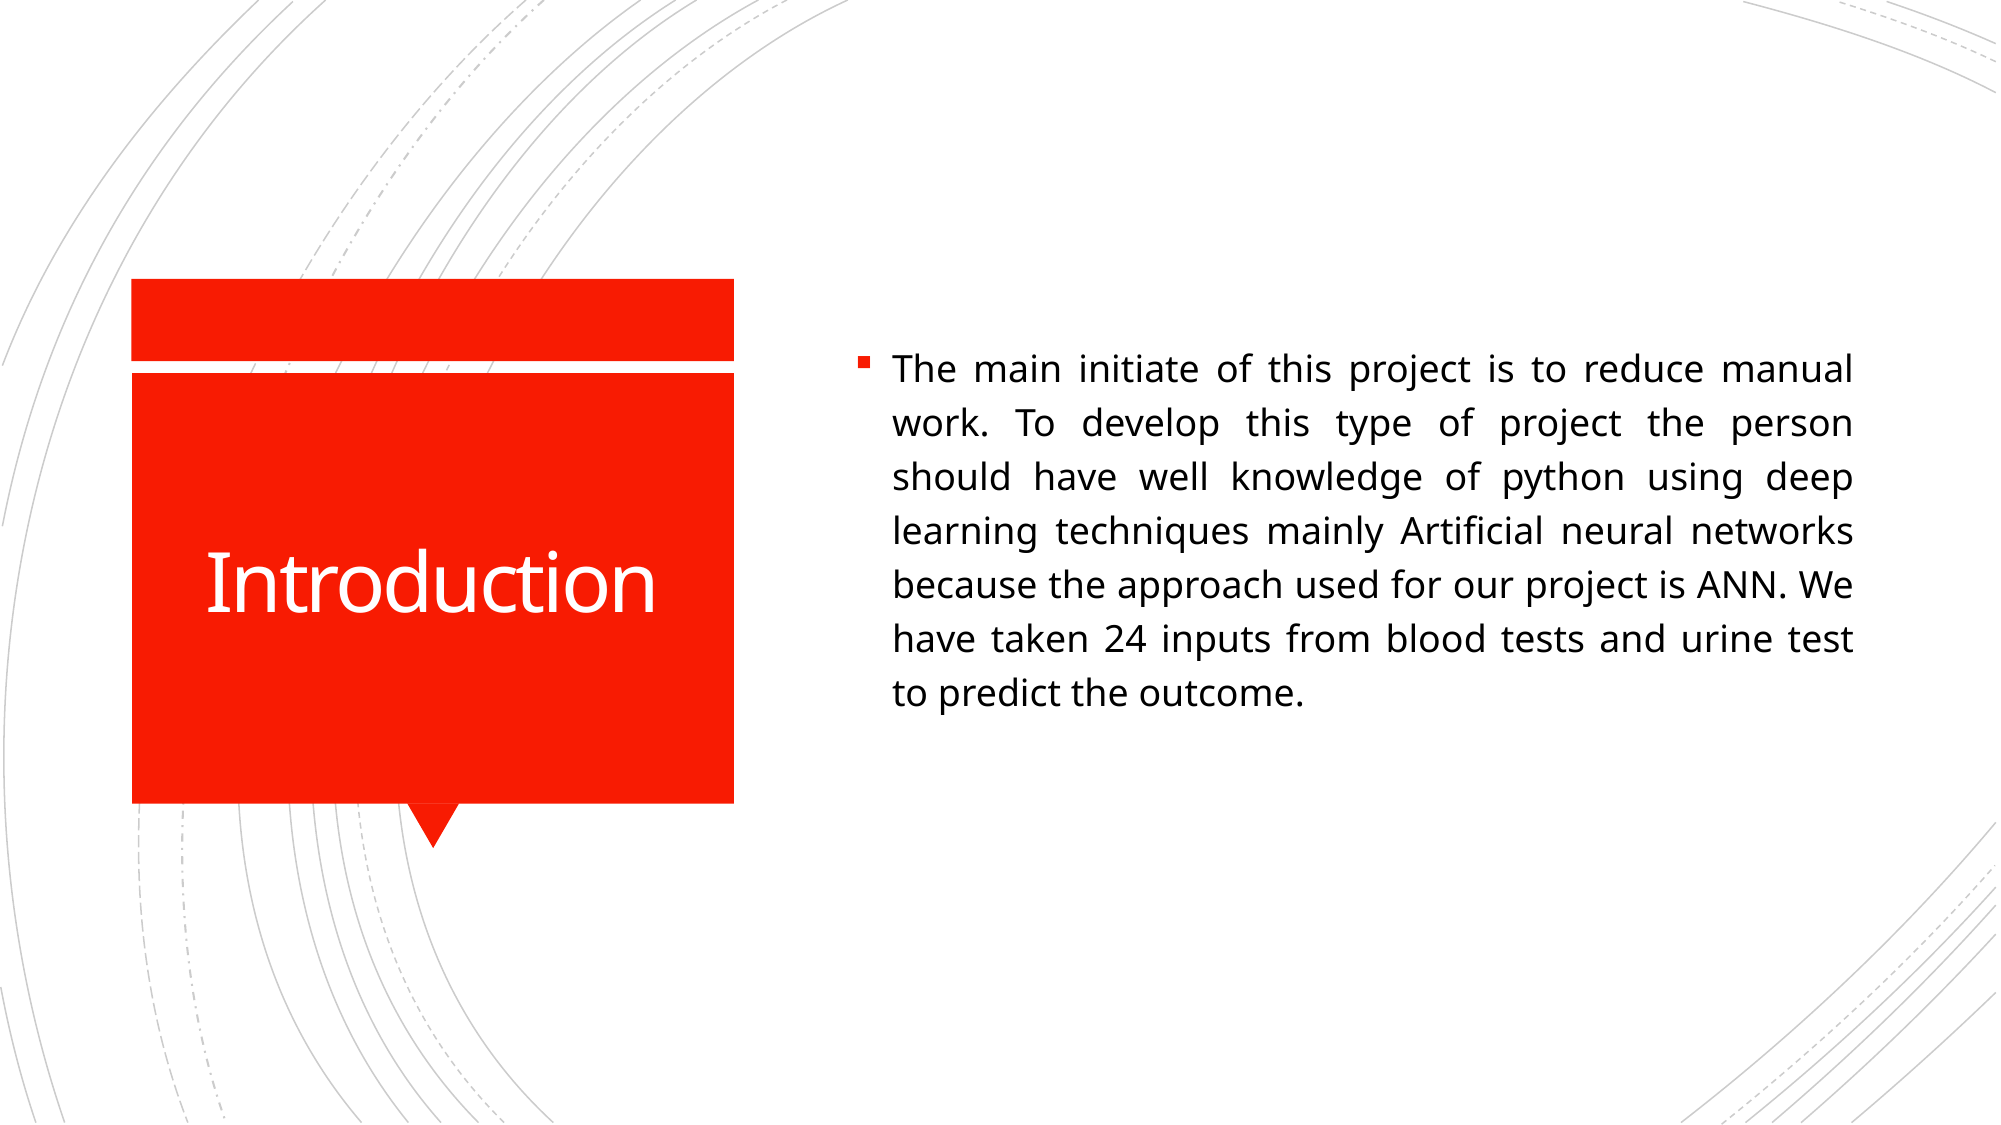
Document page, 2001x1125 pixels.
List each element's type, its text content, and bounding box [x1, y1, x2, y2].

title Introduction [145, 385, 720, 789]
list The main initiate of this project is to reduce manual work. To develop this type of project the person should have well knowledge of python using deep learning techniques mainly Artificial neural networks because the approach used for our project is ANN. We have taken 24 inputs from blood tests and urine test to predict the outcome. [839, 131, 1871, 993]
